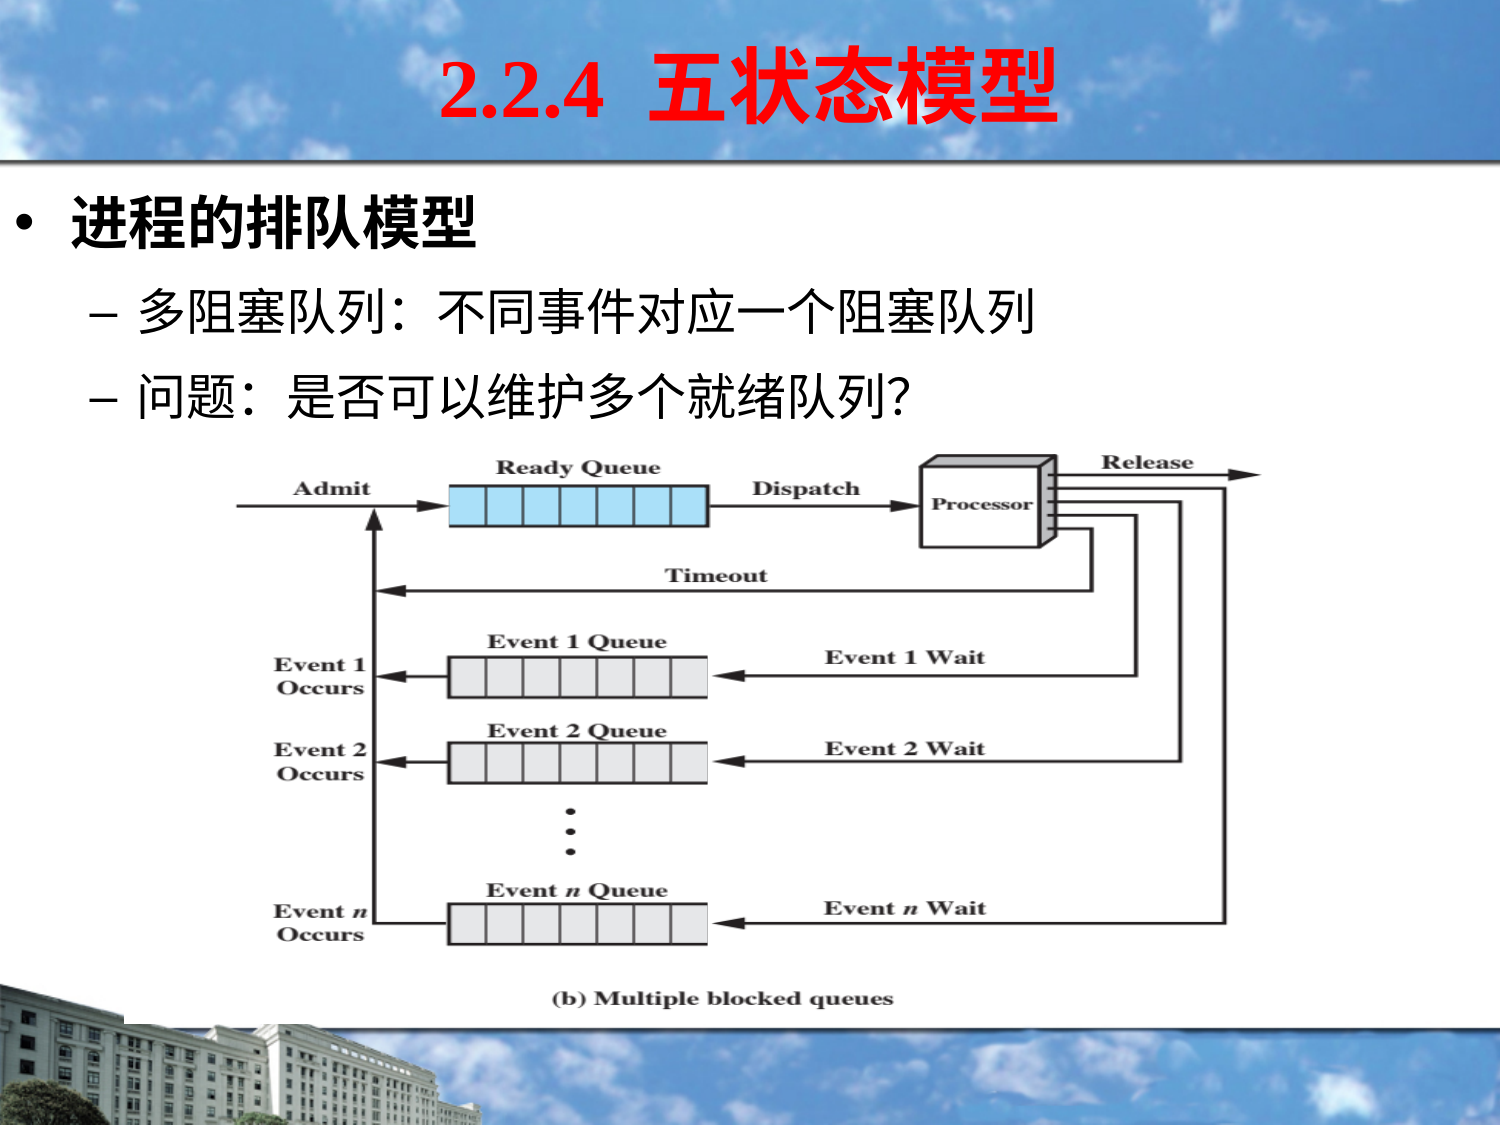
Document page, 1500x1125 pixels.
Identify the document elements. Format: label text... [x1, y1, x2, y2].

list 进程的排队模型 多阻塞队列：不同事件对应一个阻塞队列 问题：是否可以维护多个就绪队列？ [0, 160, 1350, 974]
title 2.2.4 五状态模型 [75, 7, 1425, 161]
picture [0, 0, 1500, 1125]
